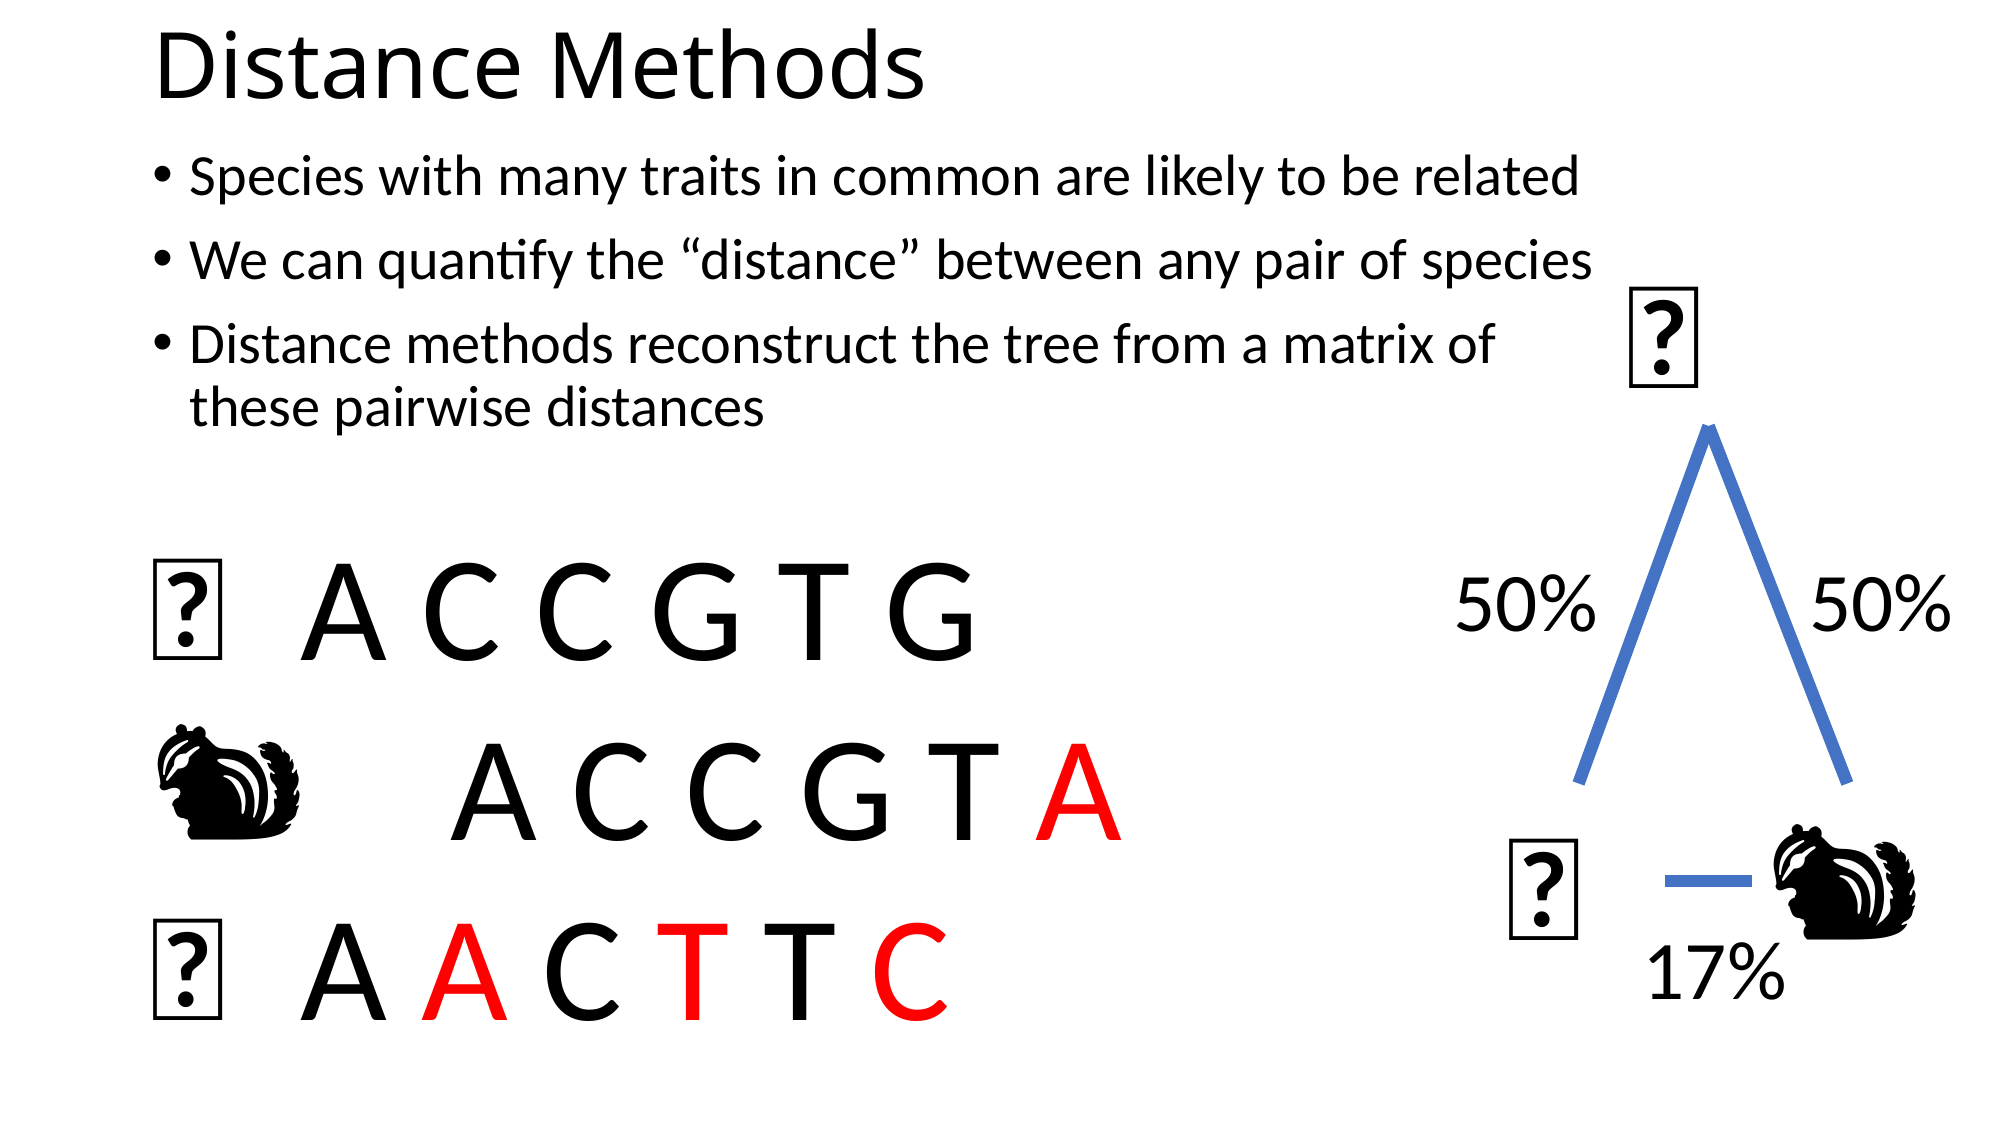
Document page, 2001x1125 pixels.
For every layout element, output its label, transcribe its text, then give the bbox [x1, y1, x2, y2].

text_box 🐴 A C C G T G 🐿 A C C G T A 🐡 A A C T T C [135, 503, 1214, 1058]
list Species with many traits in common are likely to be related We can quantify the “distance” between any pair of species Distance methods reconstruct the tree from a matrix of these pairwise distances [137, 138, 1611, 1014]
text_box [1438, 231, 1970, 1026]
title Distance Methods [137, 0, 1863, 139]
